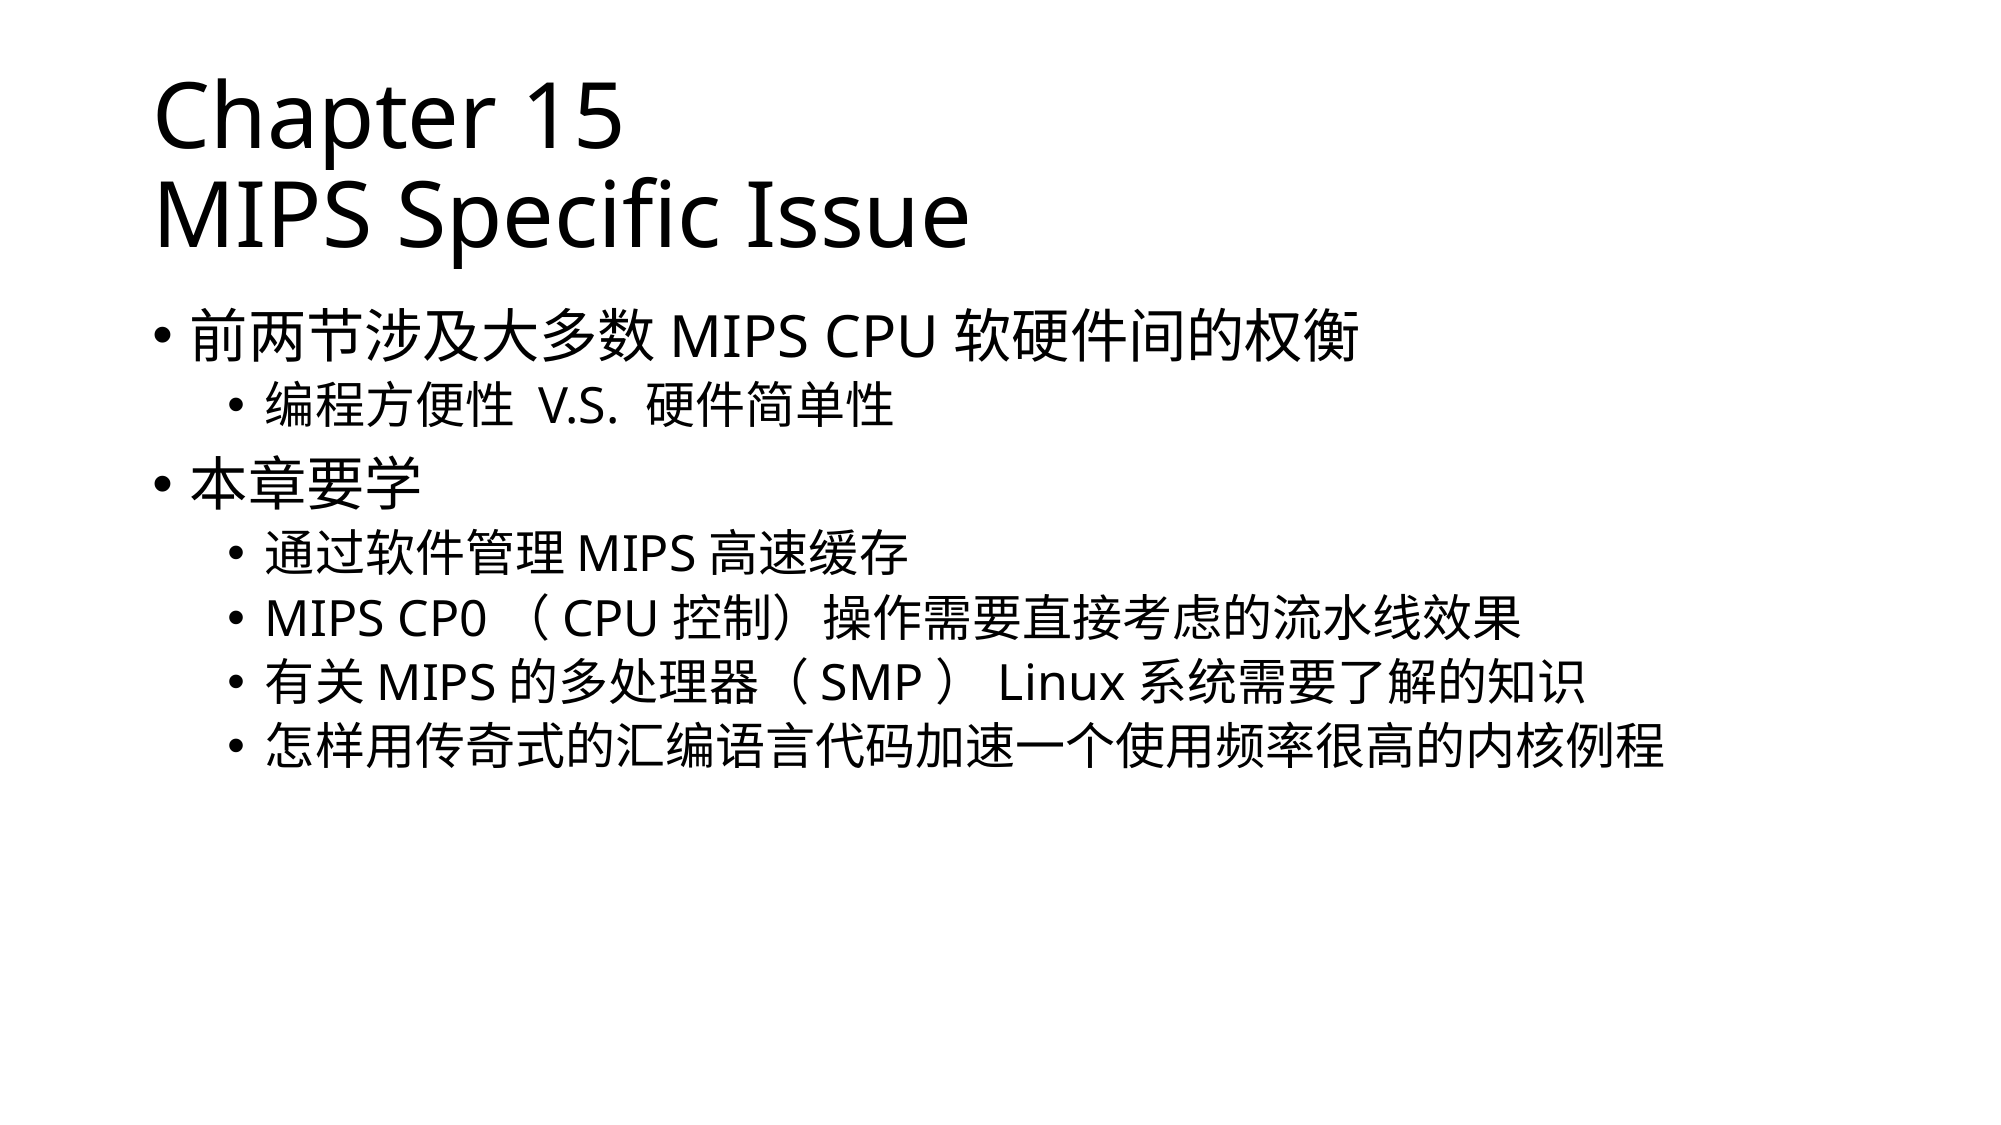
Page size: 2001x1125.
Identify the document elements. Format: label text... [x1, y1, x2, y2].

list 前两节涉及大多数MIPS CPU软硬件间的权衡 编程方便性 V.S. 硬件简单性 本章要学 通过软件管理MIPS高速缓存 MIPS CP0（CPU控制）操作需要直接考虑的流水线效果 有关MIPS的多处理器（SMP）Linux系统需要了解的知识 怎样用传奇式的汇编语言代码加速一个使用频率很高的内核例程 [137, 299, 1863, 1014]
title Chapter 15 MIPS Specific Issue [137, 59, 1863, 278]
